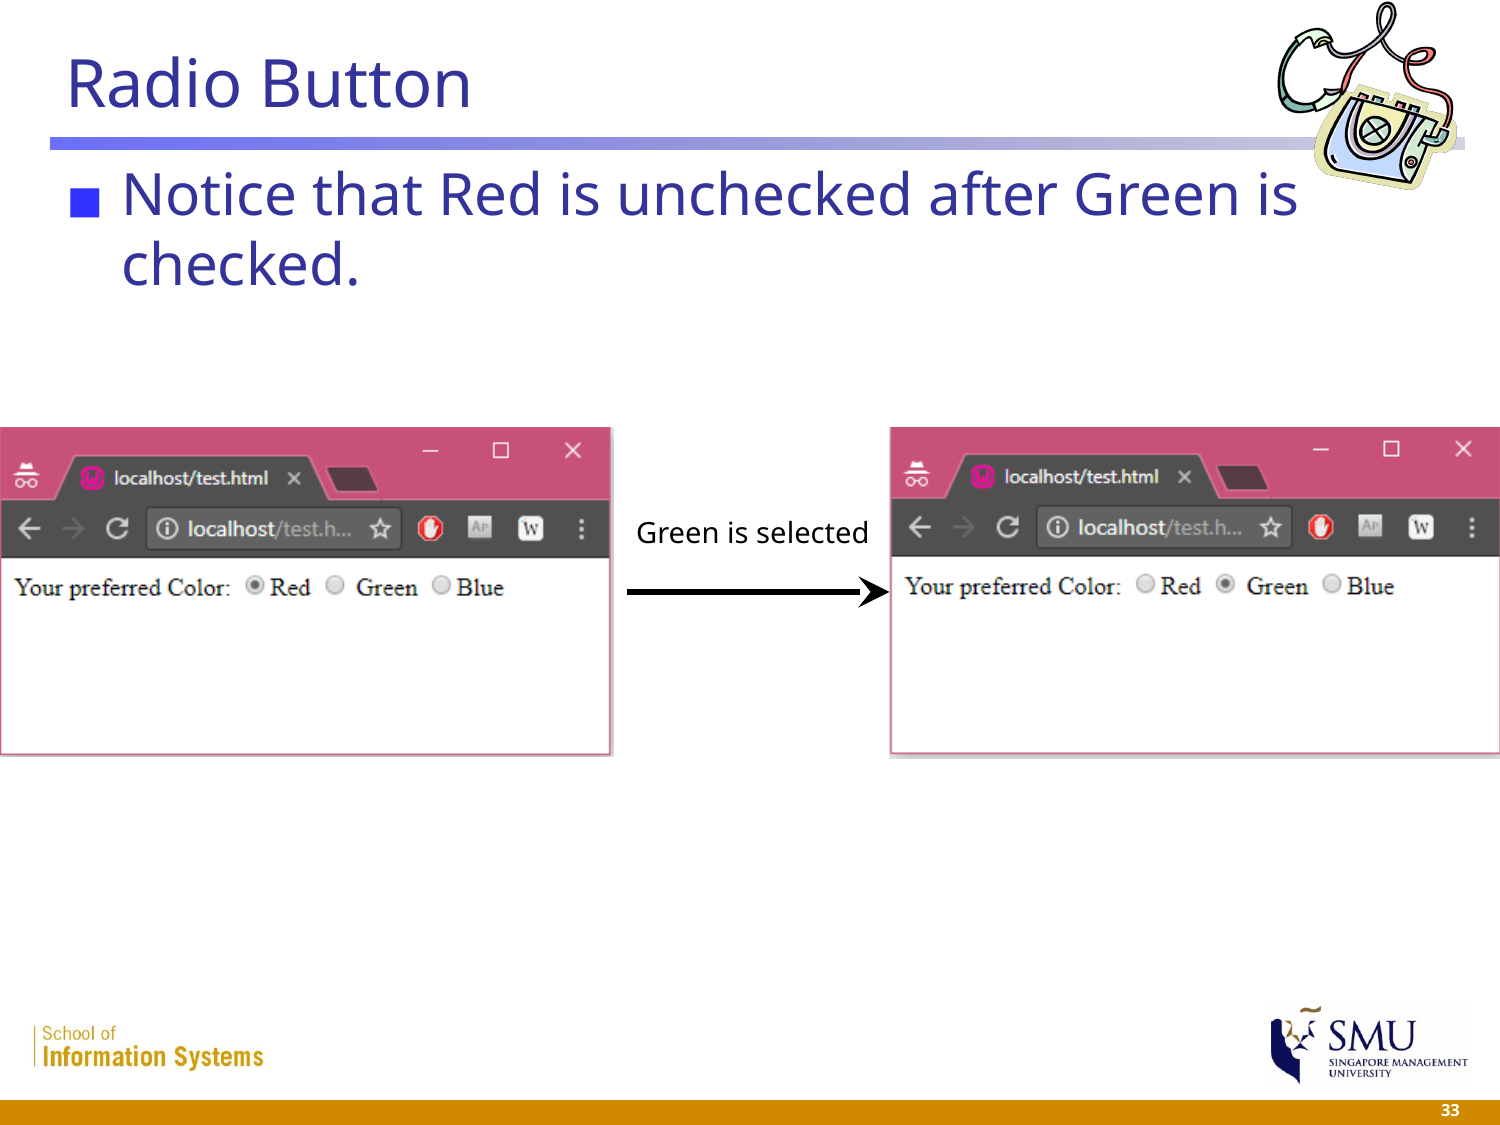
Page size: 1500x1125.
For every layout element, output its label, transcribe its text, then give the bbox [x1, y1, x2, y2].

text_box Green is selected [621, 506, 884, 557]
title Radio Button [50, 24, 1270, 138]
picture [27, 1012, 267, 1073]
picture [1275, 0, 1459, 193]
list Notice that Red is unchecked after Green is checked. [50, 149, 1463, 1063]
slide_number 33 [1262, 1072, 1475, 1123]
picture [0, 426, 614, 757]
picture [889, 426, 1500, 759]
picture [1267, 999, 1471, 1072]
